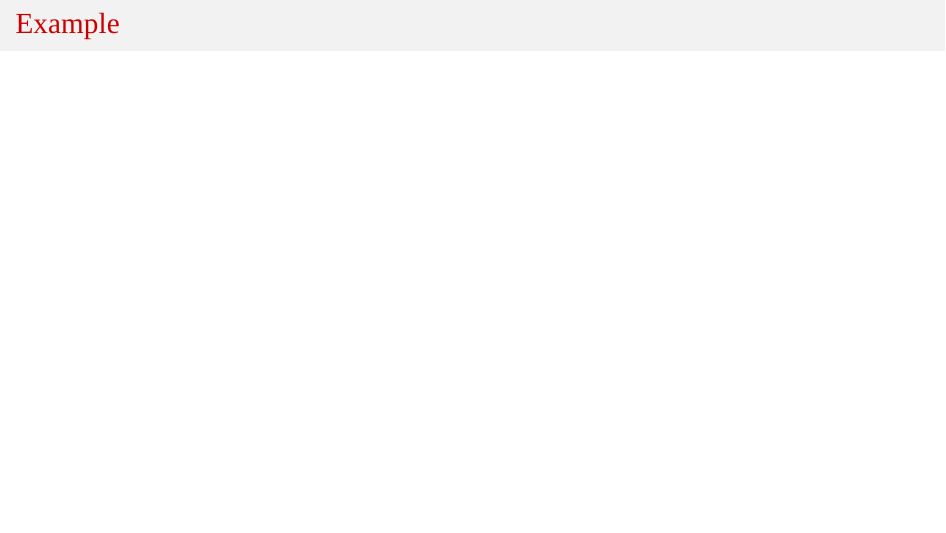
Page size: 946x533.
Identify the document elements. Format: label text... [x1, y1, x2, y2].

title Example [15, 4, 719, 40]
